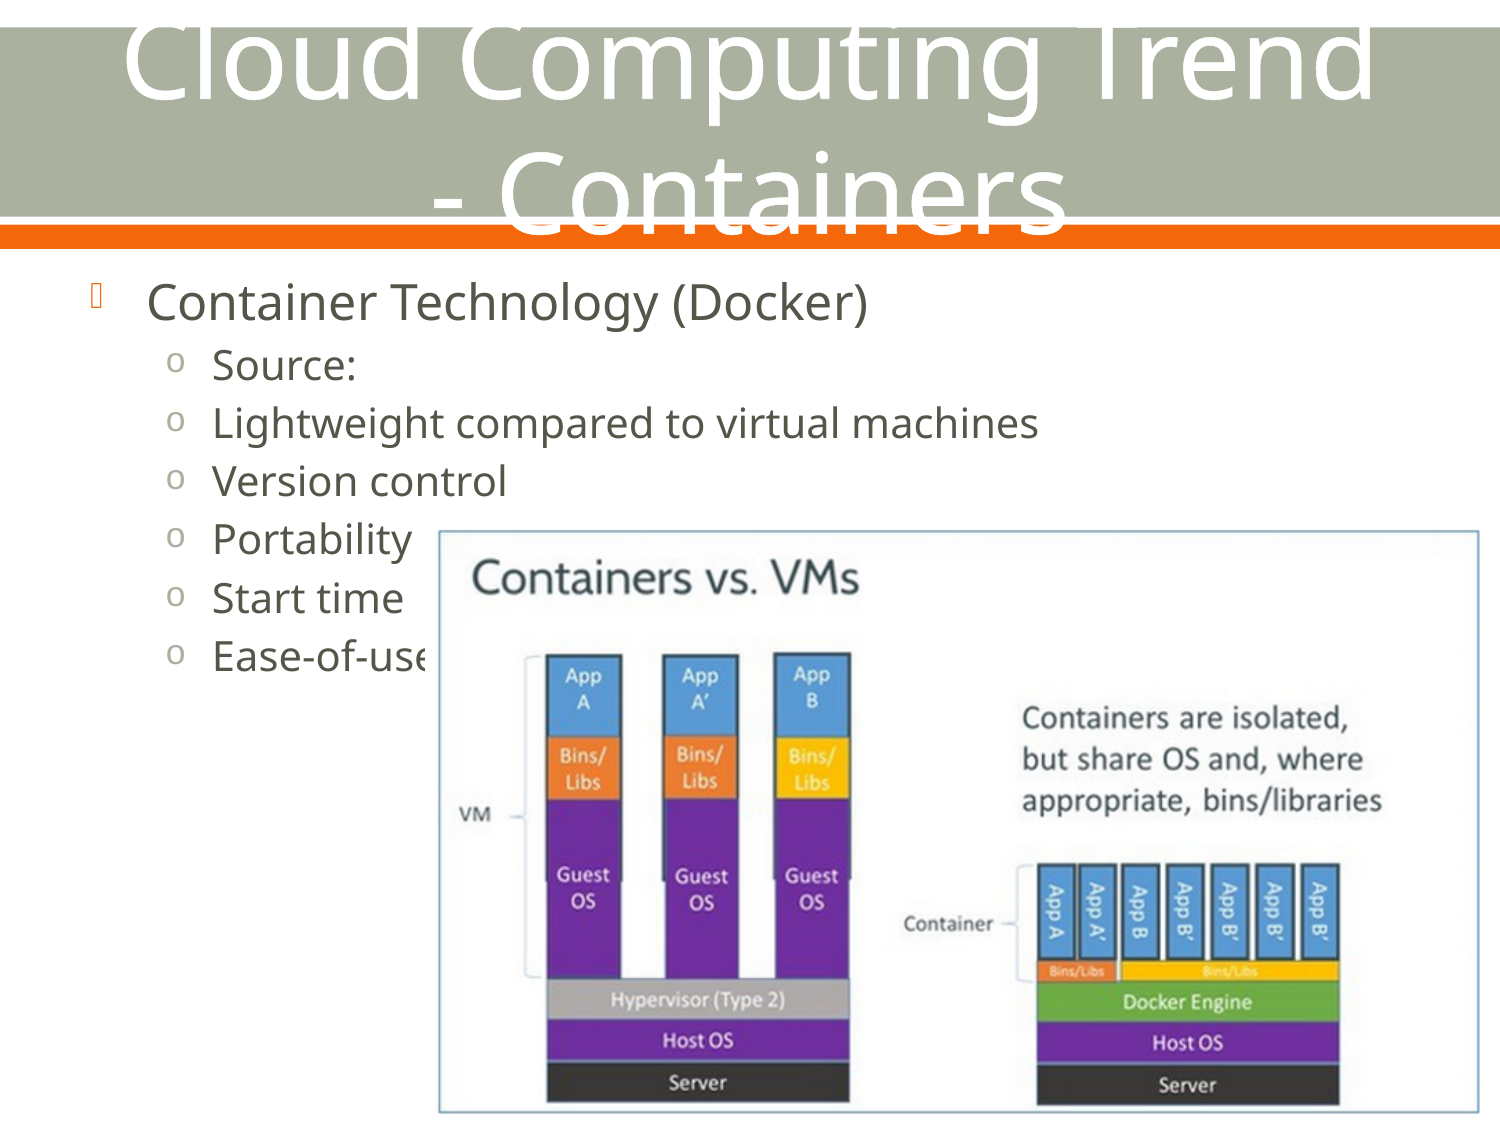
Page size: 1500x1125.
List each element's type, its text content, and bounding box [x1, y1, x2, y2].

list Container Technology (Docker) Source: Lightweight compared to virtual machines Version control Portability Start time Ease-of-use [75, 262, 1425, 888]
title Cloud Computing Trend - Containers [75, 29, 1425, 213]
picture [424, 522, 1489, 1122]
